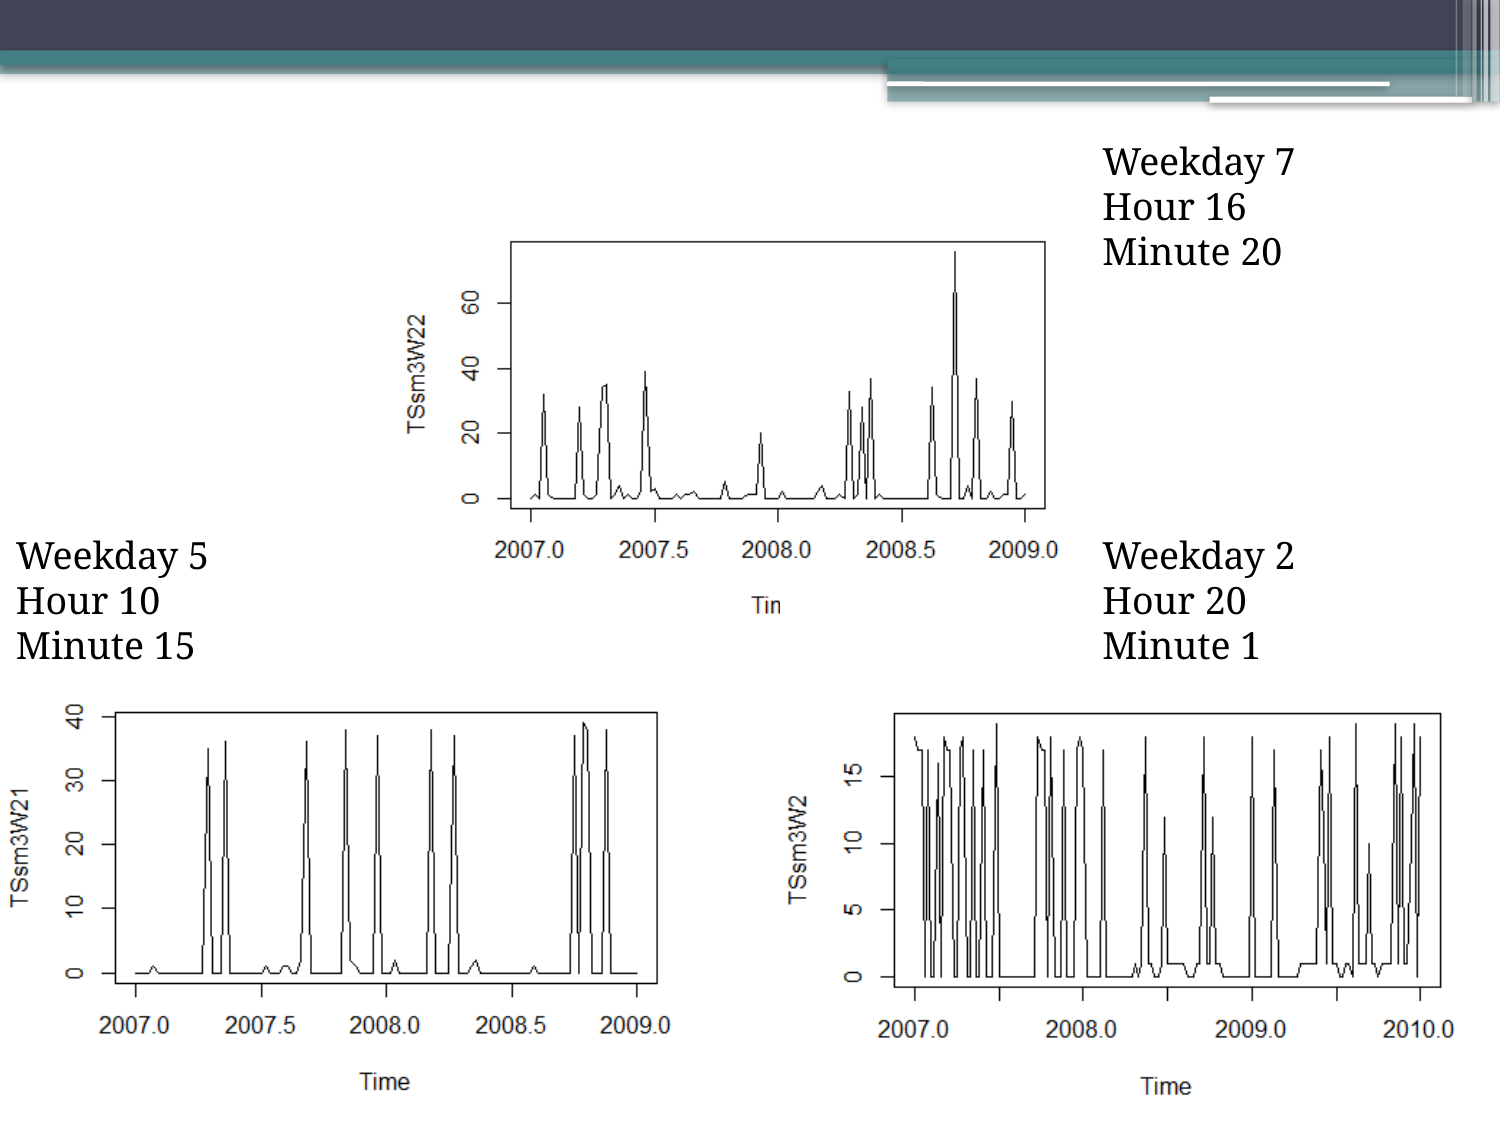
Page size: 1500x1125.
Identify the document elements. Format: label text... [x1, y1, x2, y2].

text_box Weekday 7 Hour 16 Minute 20 [1105, 130, 1450, 281]
text_box Weekday 2 Hour 20 Minute 1 [1109, 524, 1450, 597]
picture [399, 130, 1500, 1125]
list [1, 599, 716, 1125]
text_box Weekday 5 Hour 10 Minute 15 [1, 524, 364, 598]
